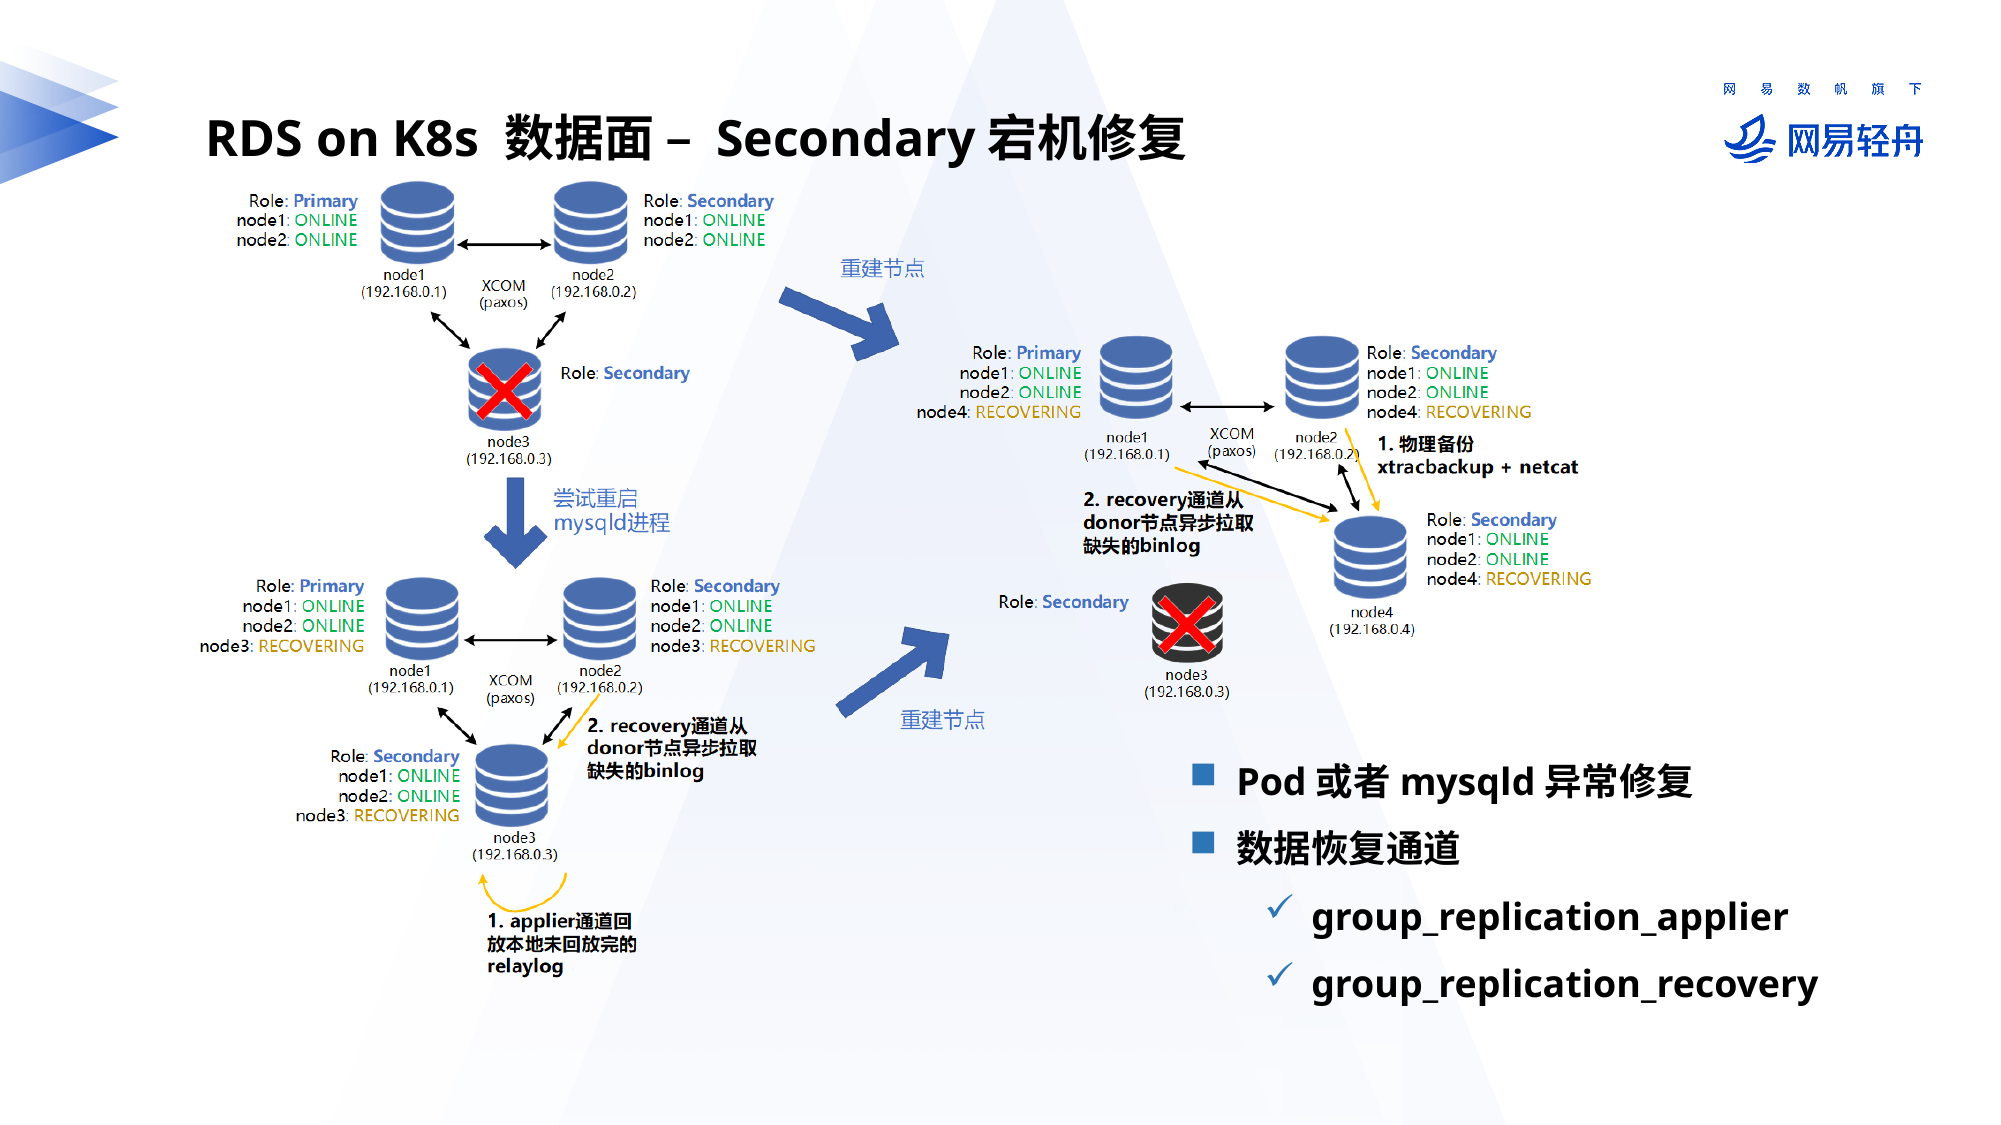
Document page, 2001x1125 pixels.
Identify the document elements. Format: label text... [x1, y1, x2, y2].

picture [0, 0, 2001, 1125]
text_box Pod或者mysqld异常修复 数据恢复通道 group_replication_applier group_replication_recovery [1174, 727, 1880, 1058]
text_box RDS on K8s 数据面 – Secondary宕机修复 [190, 105, 1230, 178]
